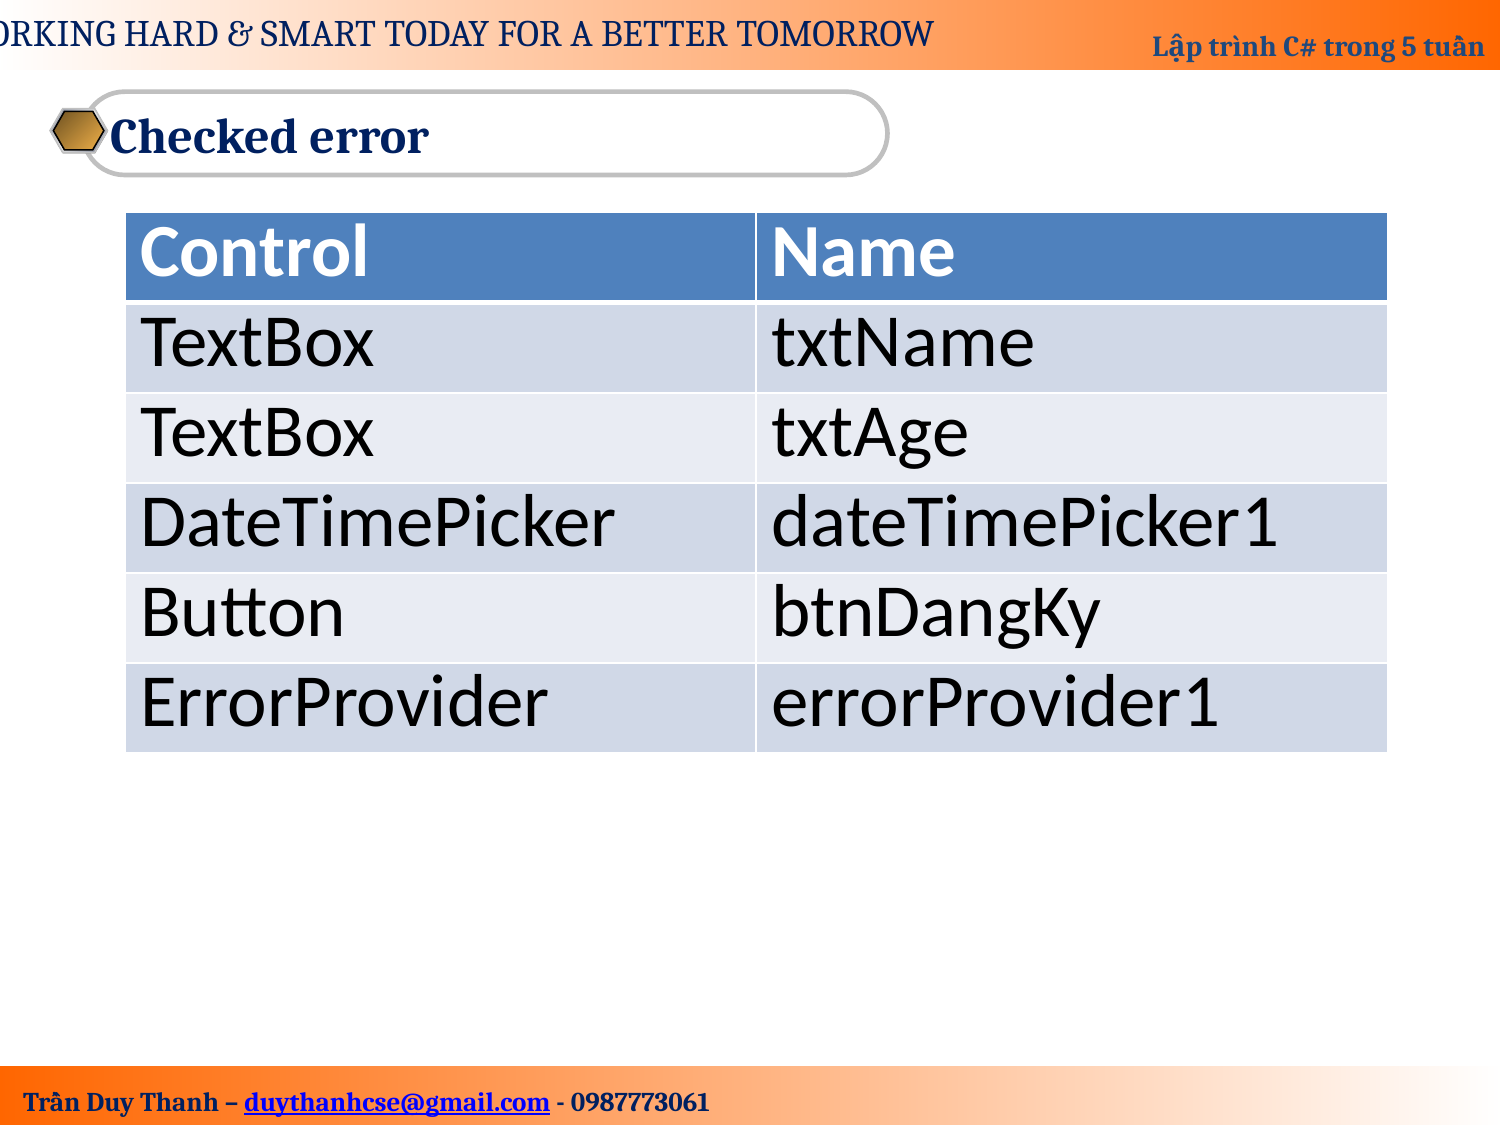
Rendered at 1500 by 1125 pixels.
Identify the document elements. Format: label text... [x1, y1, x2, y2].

table_cell txtName [757, 305, 1387, 392]
table_cell ErrorProvider [126, 664, 755, 752]
table_cell txtAge [757, 394, 1387, 482]
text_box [1207, 0, 1211, 70]
table_header Name [757, 213, 1387, 300]
table_header Control [126, 213, 755, 300]
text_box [49, 91, 888, 176]
table_cell TextBox [126, 305, 755, 392]
table_cell Button [126, 574, 755, 662]
table_cell DateTimePicker [126, 484, 755, 572]
table_cell btnDangKy [757, 574, 1387, 662]
table_cell dateTimePicker1 [757, 484, 1387, 572]
table_cell errorProvider1 [757, 664, 1387, 752]
table_cell TextBox [126, 394, 755, 482]
